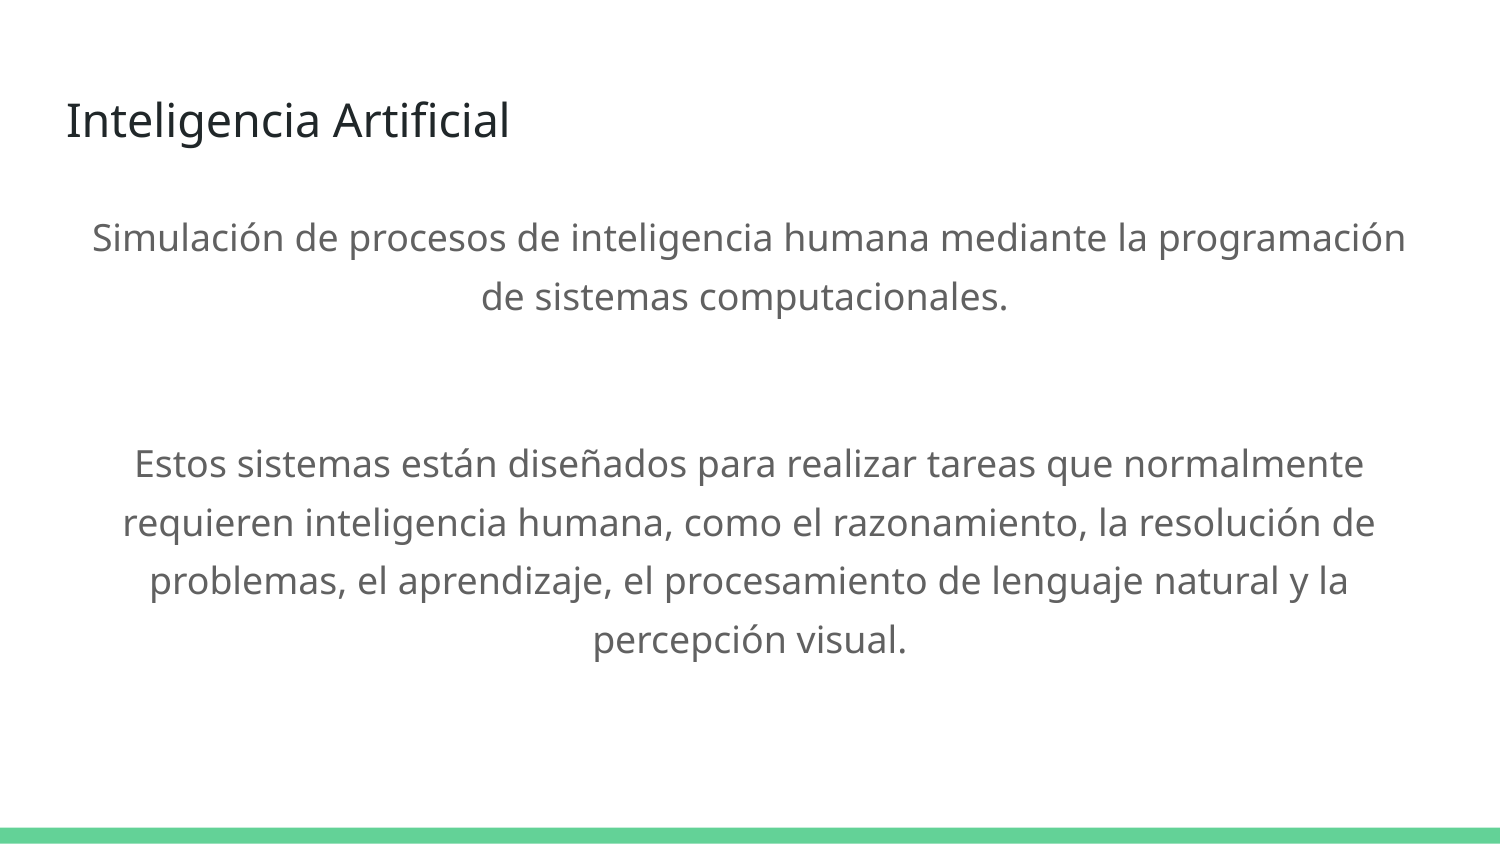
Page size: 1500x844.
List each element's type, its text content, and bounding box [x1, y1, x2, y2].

title Inteligencia Artificial [51, 72, 1449, 167]
list Simulación de procesos de inteligencia humana mediante la programación de sistemas computacionales. Estos sistemas están diseñados para realizar tareas que normalmente requieren inteligencia humana, como el razonamiento, la resolución de problemas, el aprendizaje, el procesamiento de lenguaje natural y la percepción visual. [51, 189, 1449, 750]
